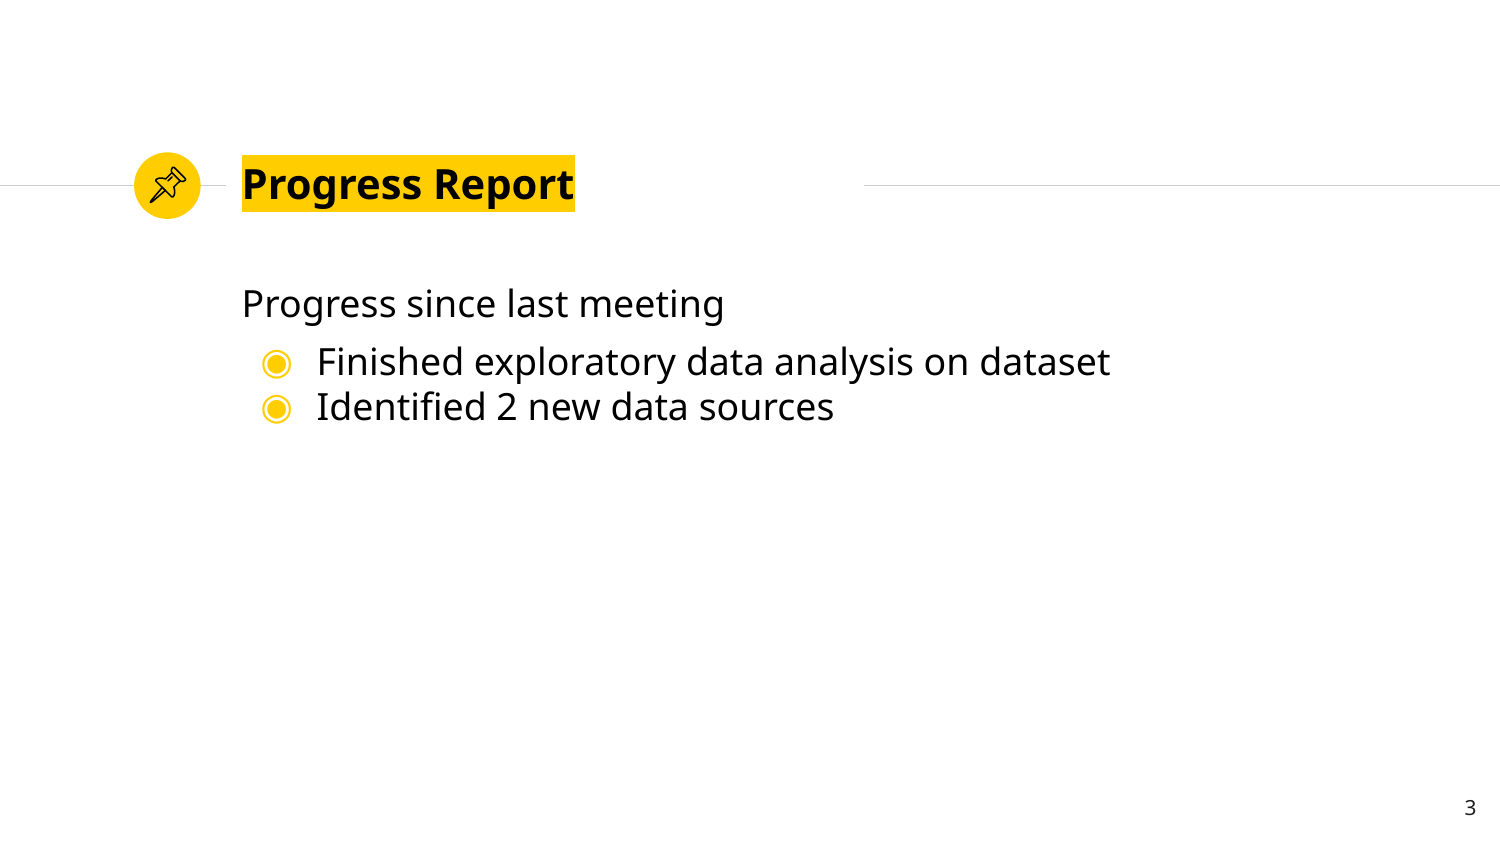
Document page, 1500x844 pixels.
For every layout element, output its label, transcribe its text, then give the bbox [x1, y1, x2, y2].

title Progress Report [226, 146, 863, 219]
slide_number 3 [1401, 779, 1492, 844]
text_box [150, 166, 186, 203]
list Progress since last meeting Finished exploratory data analysis on dataset Identified 2 new data sources [226, 265, 1344, 776]
